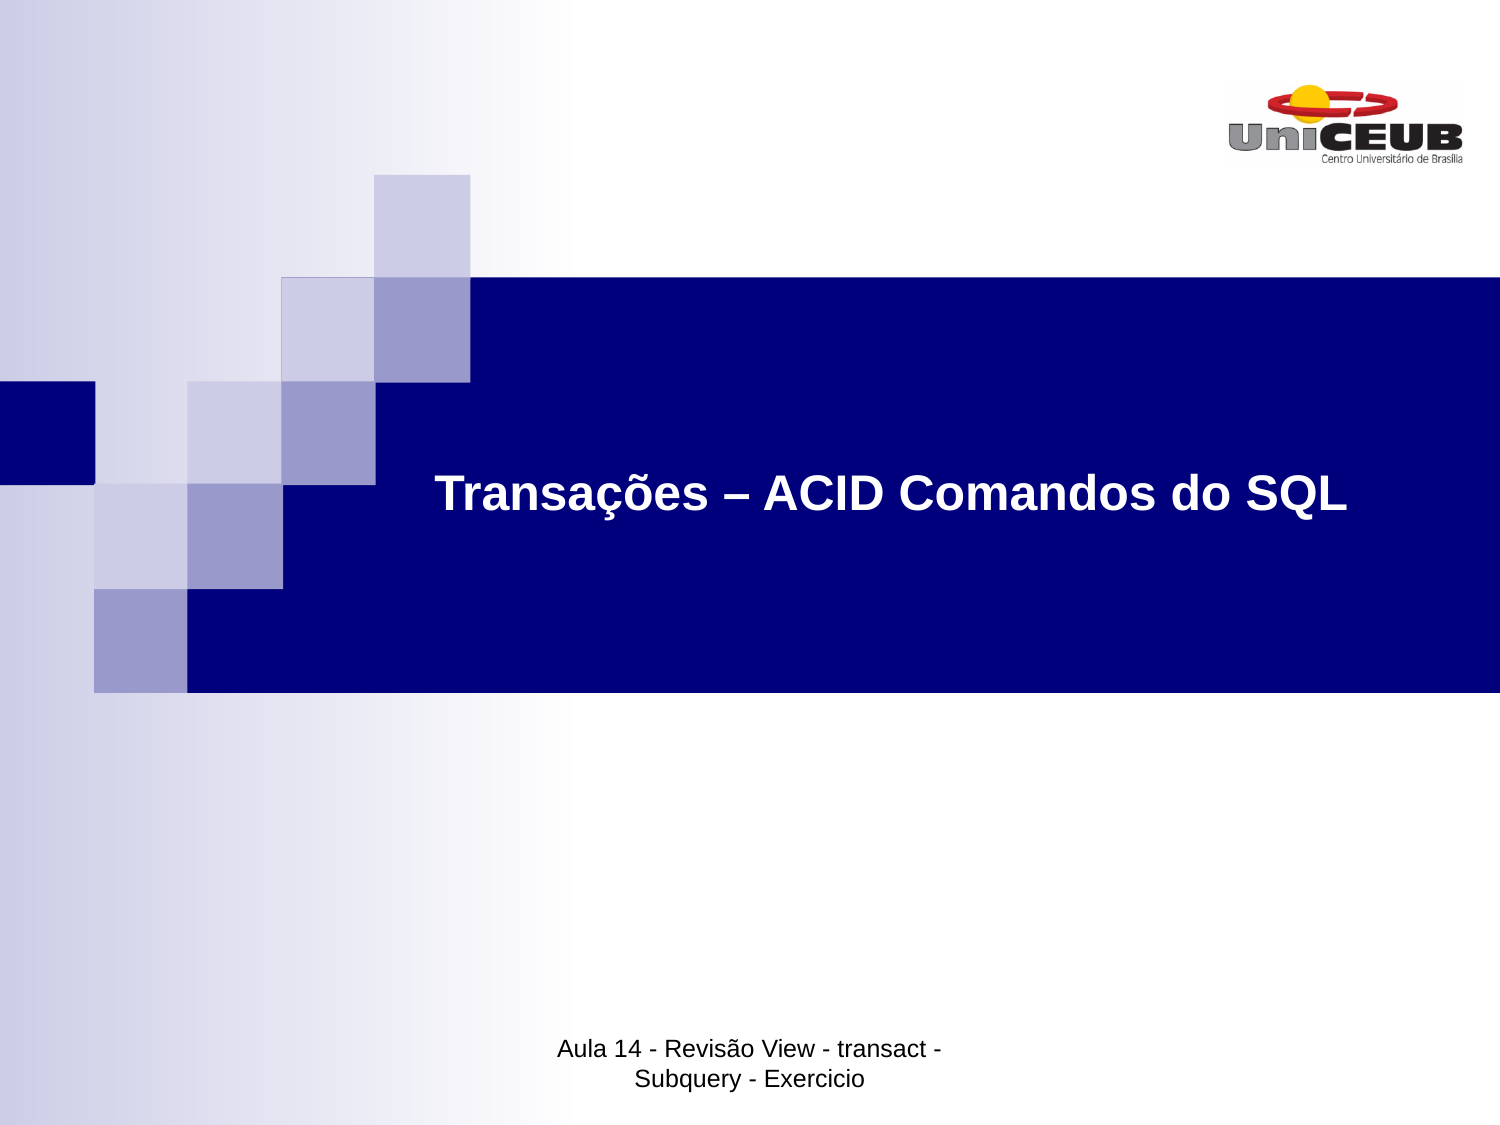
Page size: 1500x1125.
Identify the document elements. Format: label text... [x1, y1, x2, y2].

picture [1227, 83, 1464, 165]
footer Aula 14 - Revisão View - transact - Subquery - Exercicio [512, 1025, 988, 1100]
title Transações – ACID Comandos do SQL [419, 397, 1424, 585]
